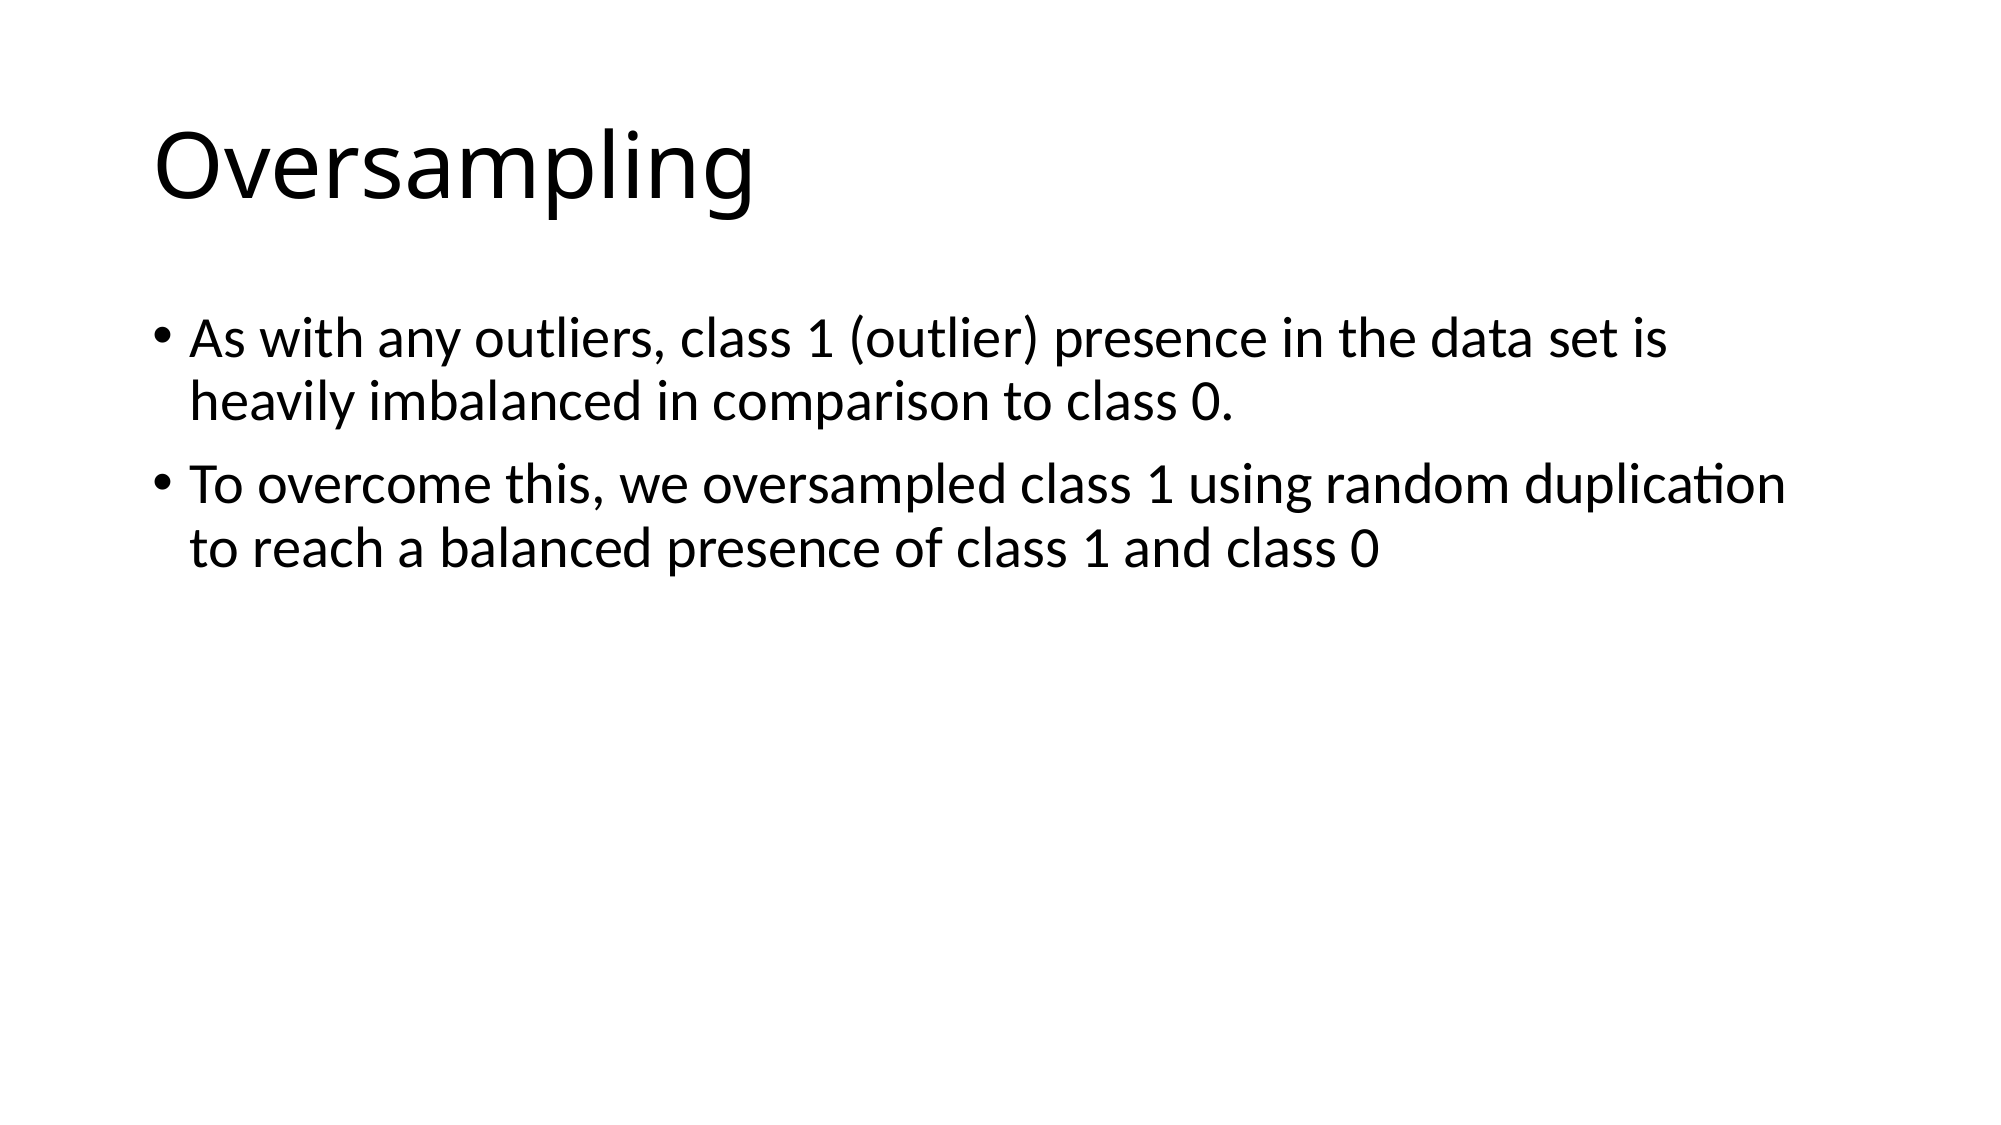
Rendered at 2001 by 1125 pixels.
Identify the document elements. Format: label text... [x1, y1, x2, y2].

list As with any outliers, class 1 (outlier) presence in the data set is heavily imbalanced in comparison to class 0. To overcome this, we oversampled class 1 using random duplication to reach a balanced presence of class 1 and class 0 [137, 299, 1863, 1014]
title Oversampling [137, 59, 1863, 278]
